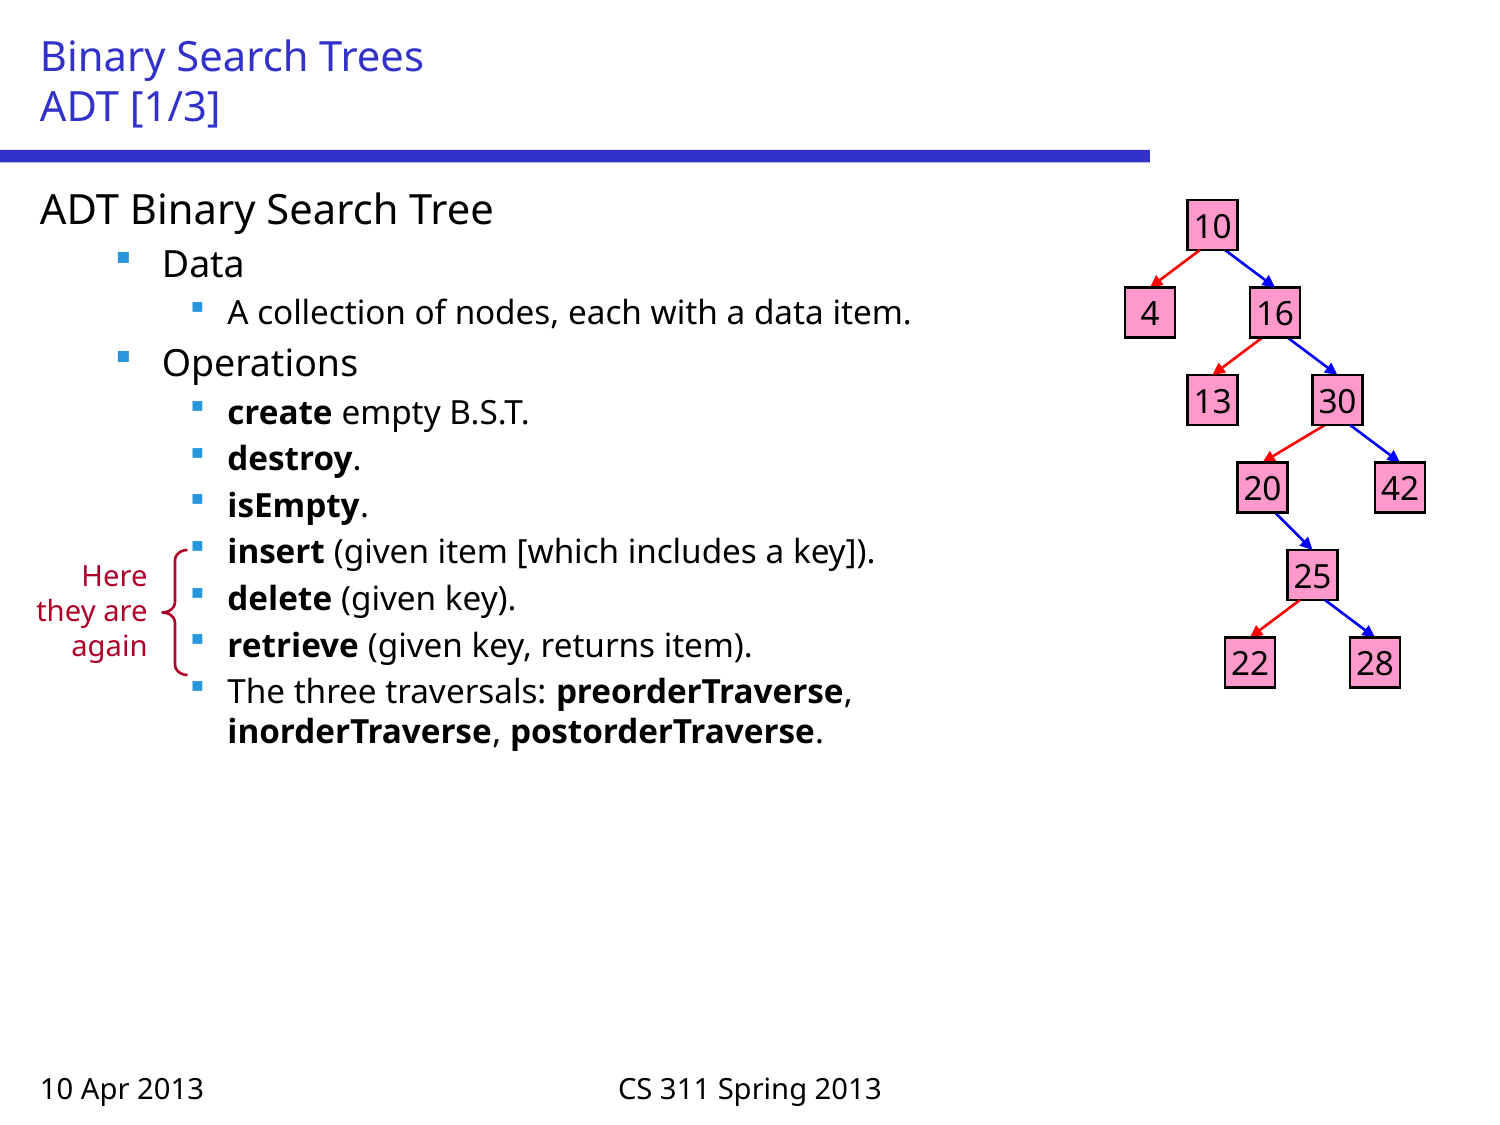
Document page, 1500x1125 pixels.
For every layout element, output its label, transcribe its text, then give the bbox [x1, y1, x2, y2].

list ADT Binary Search Tree Data A collection of nodes, each with a data item. Operations create empty B.S.T. destroy. isEmpty. insert (given item [which includes a key]). delete (given key). retrieve (given key, returns item). The three traversals: preorderTraverse, inorderTraverse, postorderTraverse. [24, 174, 1475, 1050]
title Binary Search Trees ADT [1/3] [24, 24, 1475, 138]
text_box [162, 549, 188, 676]
text_box 22 [1224, 637, 1275, 688]
text_box 20 [1237, 462, 1288, 513]
text_box [1212, 338, 1262, 376]
text_box [1349, 424, 1400, 462]
text_box [1224, 250, 1276, 288]
text_box 4 [1125, 287, 1175, 338]
text_box 13 [1187, 375, 1238, 425]
text_box [1150, 249, 1201, 287]
text_box Here they are again [0, 549, 163, 670]
text_box 10 [1187, 200, 1238, 250]
text_box [1262, 425, 1326, 462]
text_box [1275, 513, 1313, 550]
text_box 30 [1312, 375, 1363, 425]
text_box 42 [1374, 462, 1425, 513]
text_box [1324, 599, 1375, 637]
text_box 28 [1350, 637, 1400, 688]
text_box 25 [1287, 549, 1338, 600]
text_box 16 [1250, 287, 1300, 338]
text_box [1287, 338, 1338, 375]
footer CS 311 Spring 2013 [387, 1062, 1113, 1113]
text_box [1250, 599, 1301, 637]
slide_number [24, 1062, 375, 1113]
